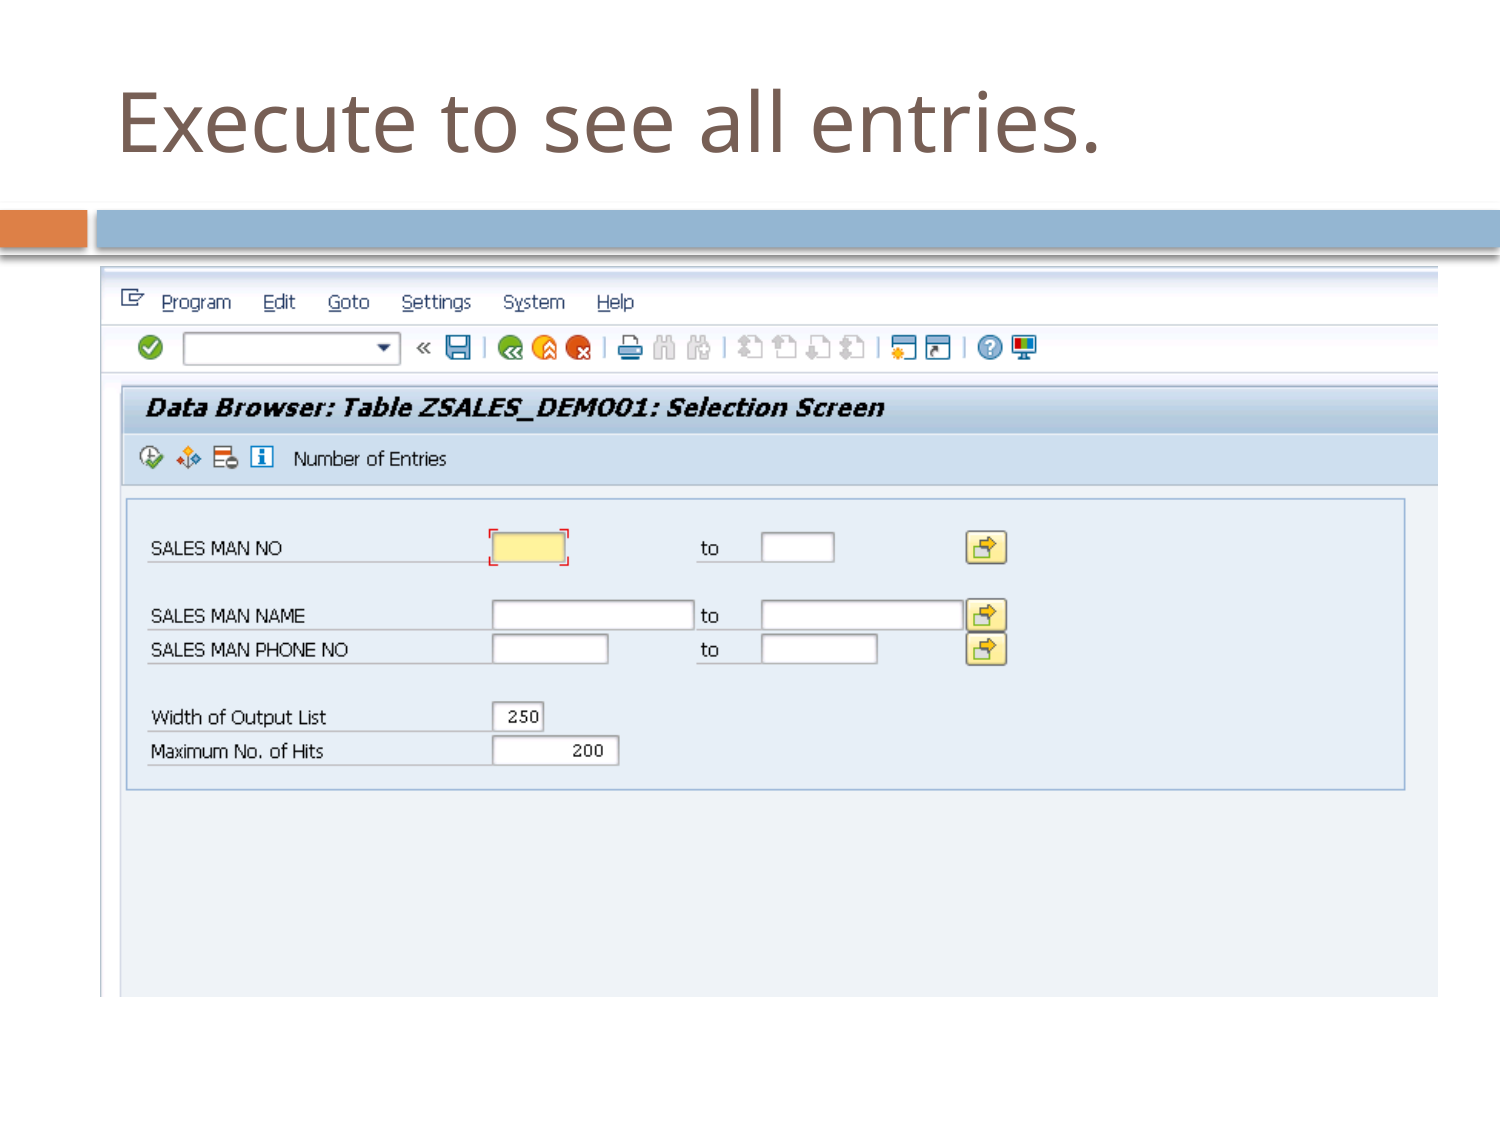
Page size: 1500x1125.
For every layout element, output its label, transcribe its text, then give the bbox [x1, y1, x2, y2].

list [100, 265, 1439, 997]
title Execute to see all entries. [100, 37, 1438, 200]
